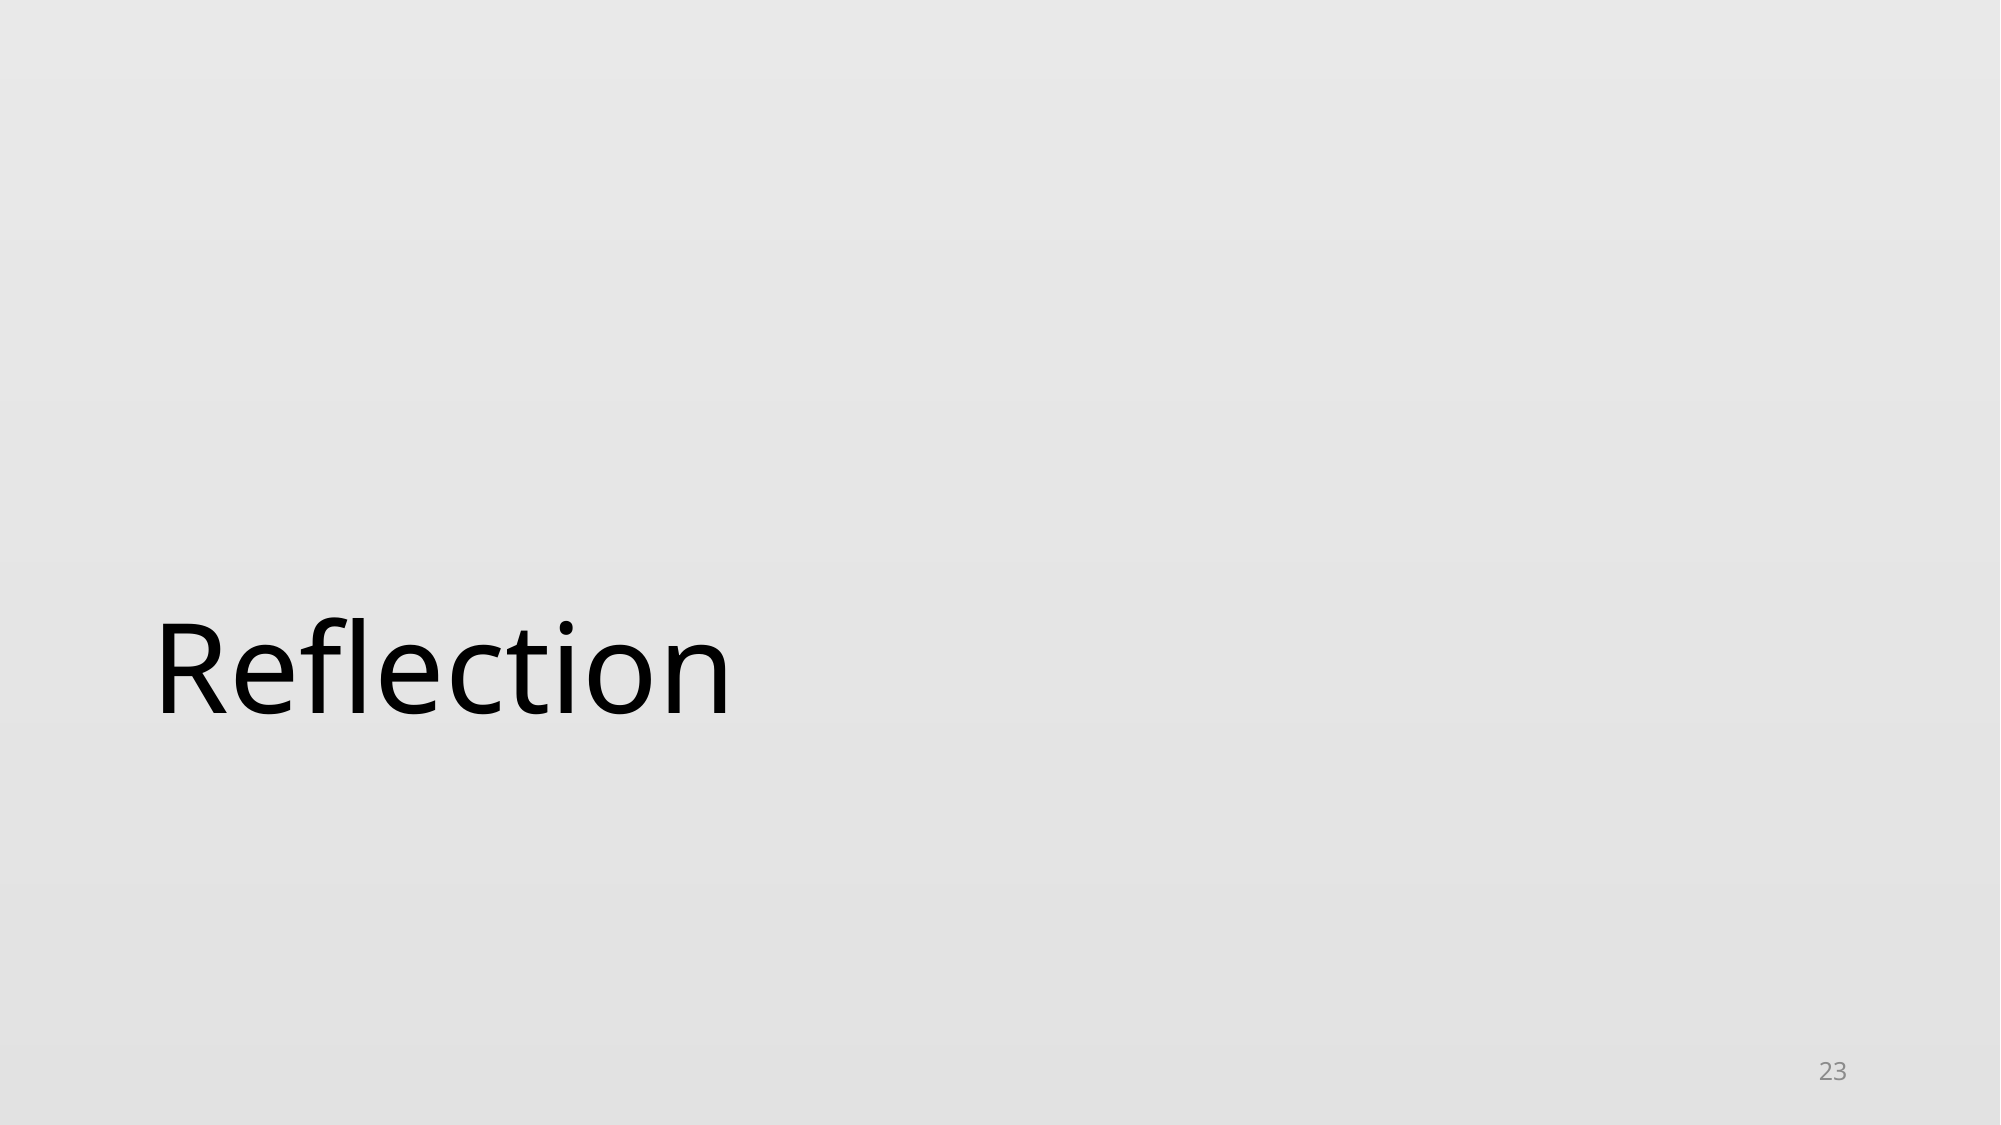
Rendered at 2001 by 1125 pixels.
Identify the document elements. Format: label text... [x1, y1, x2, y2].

title Reflection [136, 280, 1862, 749]
slide_number 23 [1412, 1042, 1863, 1103]
